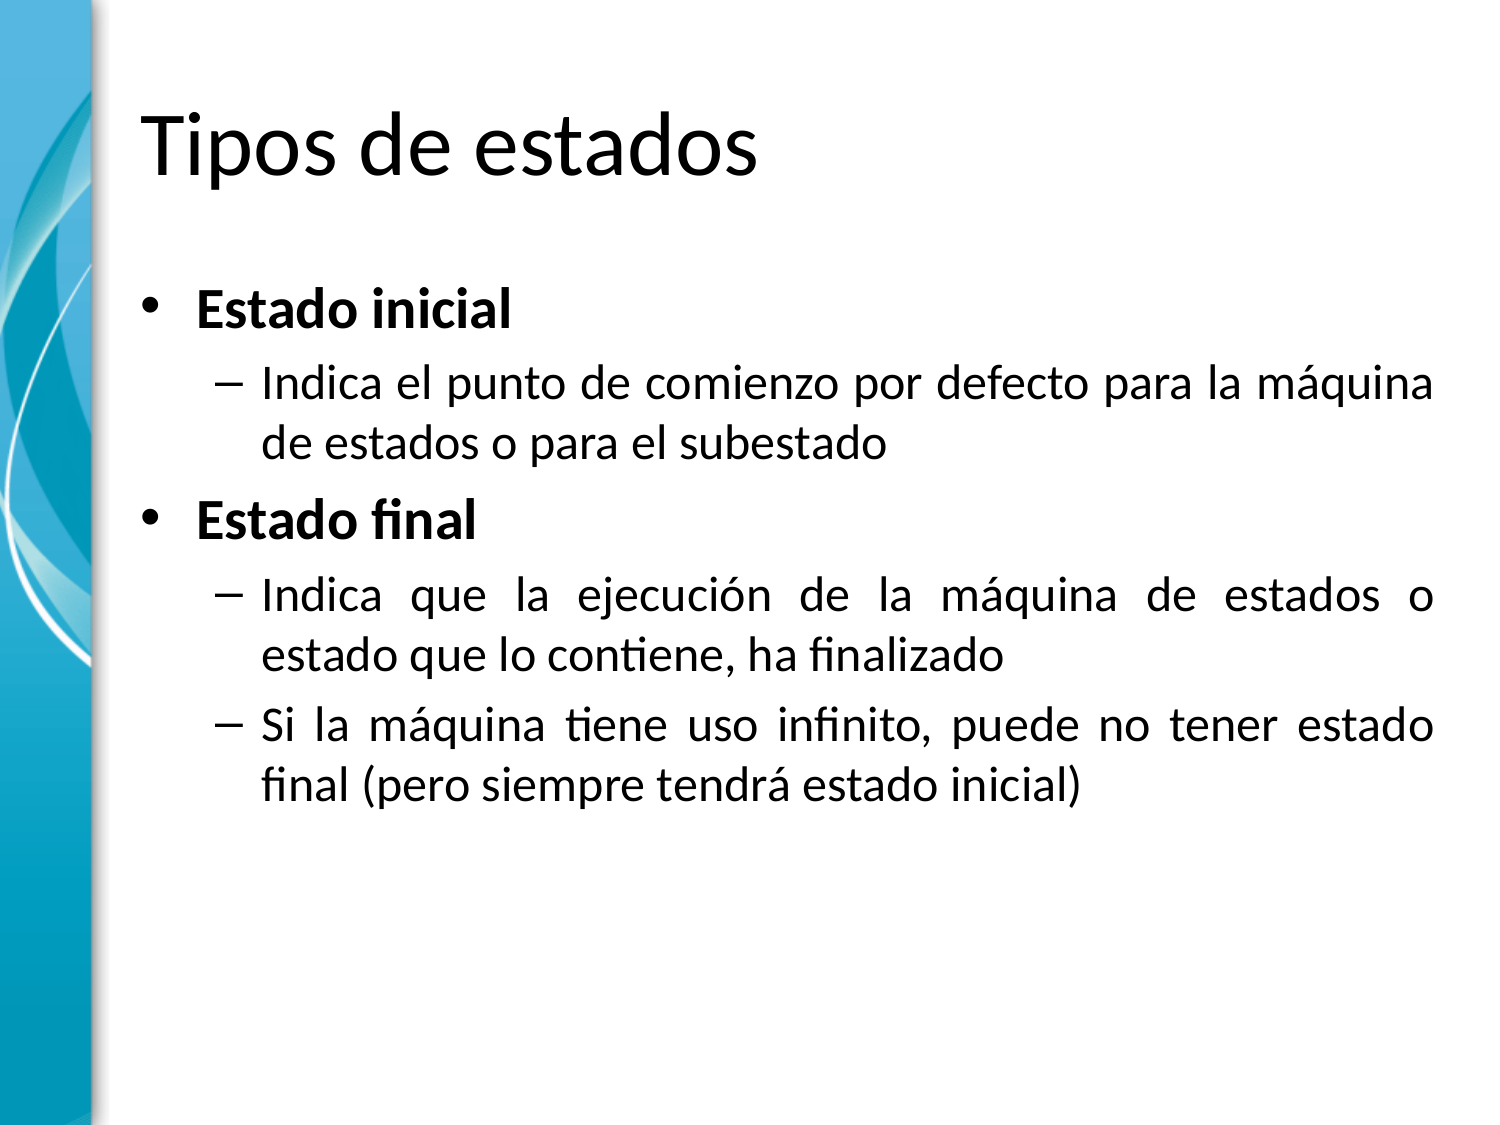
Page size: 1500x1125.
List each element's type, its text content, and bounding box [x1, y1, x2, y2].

list Estado inicial Indica el punto de comienzo por defecto para la máquina de estados o para el subestado Estado final Indica que la ejecución de la máquina de estados o estado que lo contiene, ha finalizado Si la máquina tiene uso infinito, puede no tener estado final (pero siempre tendrá estado inicial) [124, 262, 1451, 1006]
title Tipos de estados [124, 44, 1451, 233]
picture [0, 0, 110, 1125]
